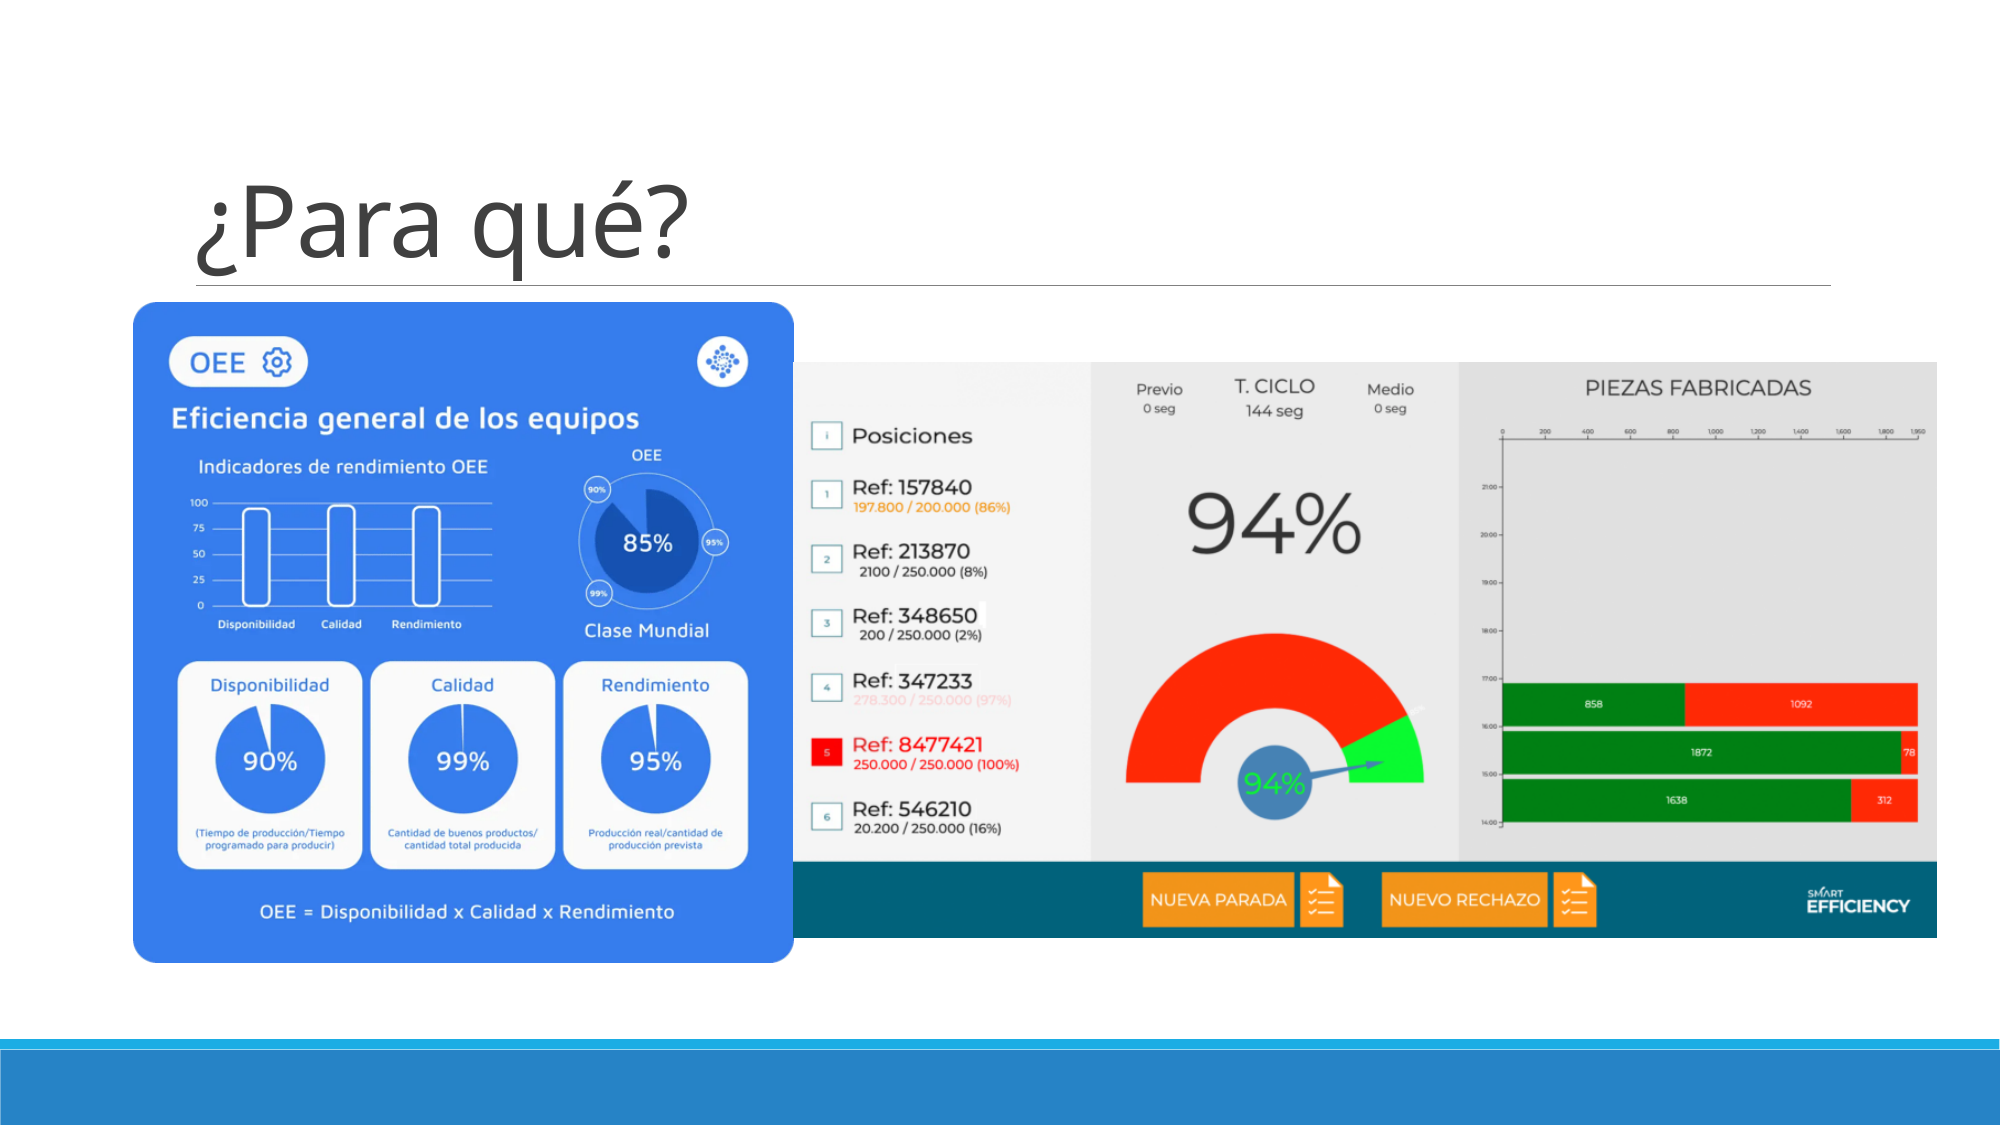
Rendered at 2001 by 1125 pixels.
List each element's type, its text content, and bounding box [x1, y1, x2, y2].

picture [1808, 899, 1860, 913]
picture [1143, 872, 1294, 927]
picture [1809, 887, 1842, 897]
picture [1382, 872, 1548, 927]
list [132, 302, 794, 964]
title ¿Para qué? [180, 47, 1830, 285]
picture [1863, 899, 1910, 913]
picture [1553, 872, 1597, 927]
picture [1300, 872, 1343, 927]
picture [792, 362, 1937, 861]
